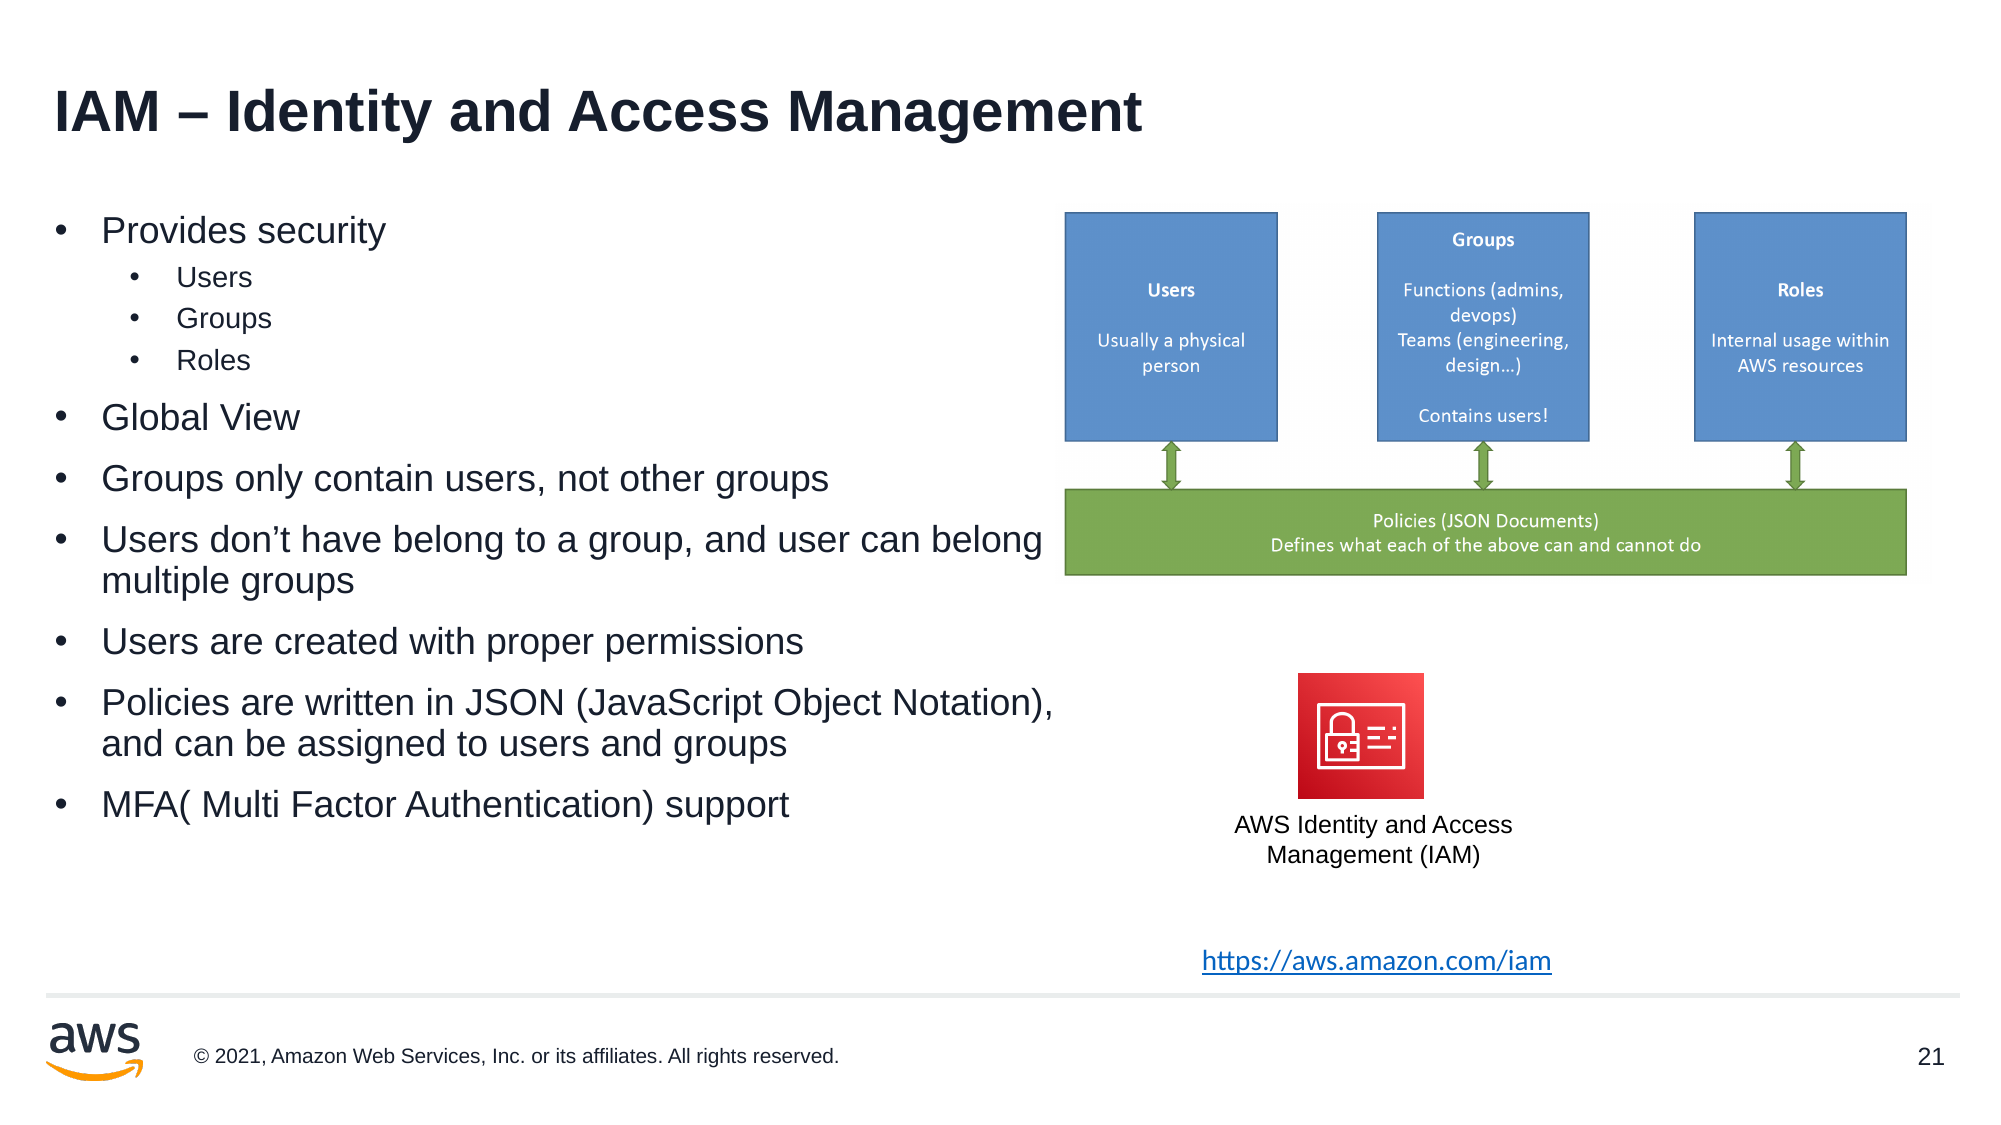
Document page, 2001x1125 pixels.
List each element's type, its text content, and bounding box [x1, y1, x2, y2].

footer © 2021, Amazon Web Services, Inc. or its affiliates. All rights reserved. [178, 1025, 911, 1086]
picture [1055, 203, 1932, 584]
text_box https://aws.amazon.com/iam [1187, 934, 1712, 984]
slide_number 21 [1493, 1025, 1961, 1086]
title IAM – Identity and Access Management [39, 59, 1961, 166]
text_box Provides security Users Groups Roles Global View Groups only contain users, not other groups Users don’t have belong to a group, and user can belong multiple groups Users are created with proper permissions Policies are written in JSON (JavaScript Object Notation), and can be assigned to users and groups MFA( Multi Factor Authentication) support [39, 203, 1108, 834]
picture [46, 1023, 143, 1081]
text_box AWS Identity and Access Management (IAM) [1187, 801, 1561, 877]
picture [1298, 673, 1424, 799]
